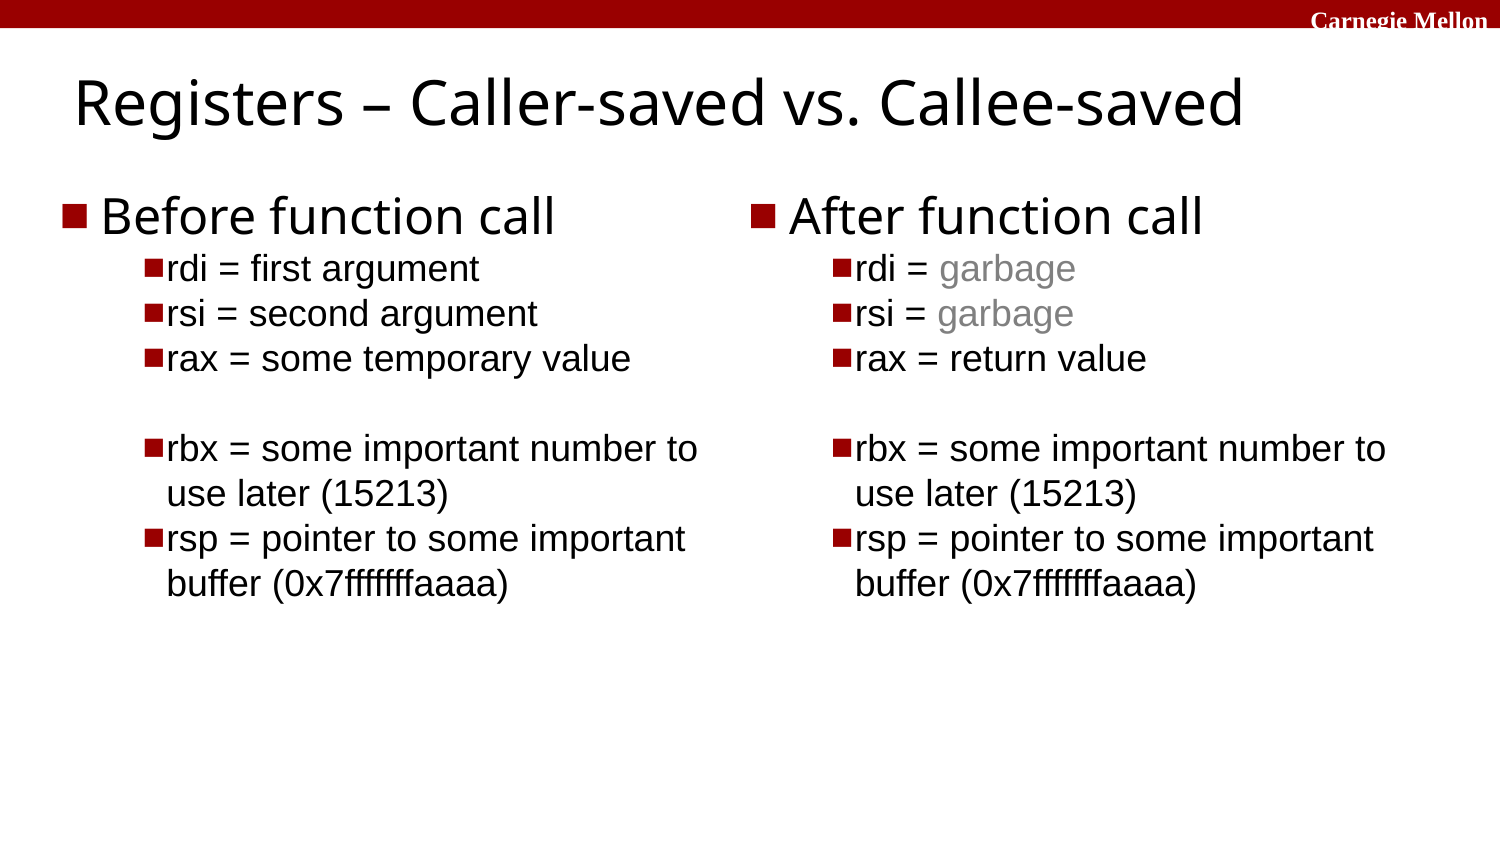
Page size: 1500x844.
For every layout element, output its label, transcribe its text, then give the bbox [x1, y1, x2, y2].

title Registers – Caller-saved vs. Callee-saved [58, 53, 1378, 148]
text_box Before function call rdi = first argument rsi = second argument rax = some temporary value rbx = some important number to use later (15213) rsp = pointer to some important buffer (0x7fffffffaaaa) [29, 169, 750, 598]
text_box After function call rdi = garbage rsi = garbage rax = return value rbx = some important number to use later (15213) rsp = pointer to some important buffer (0x7fffffffaaaa) [717, 169, 1439, 579]
